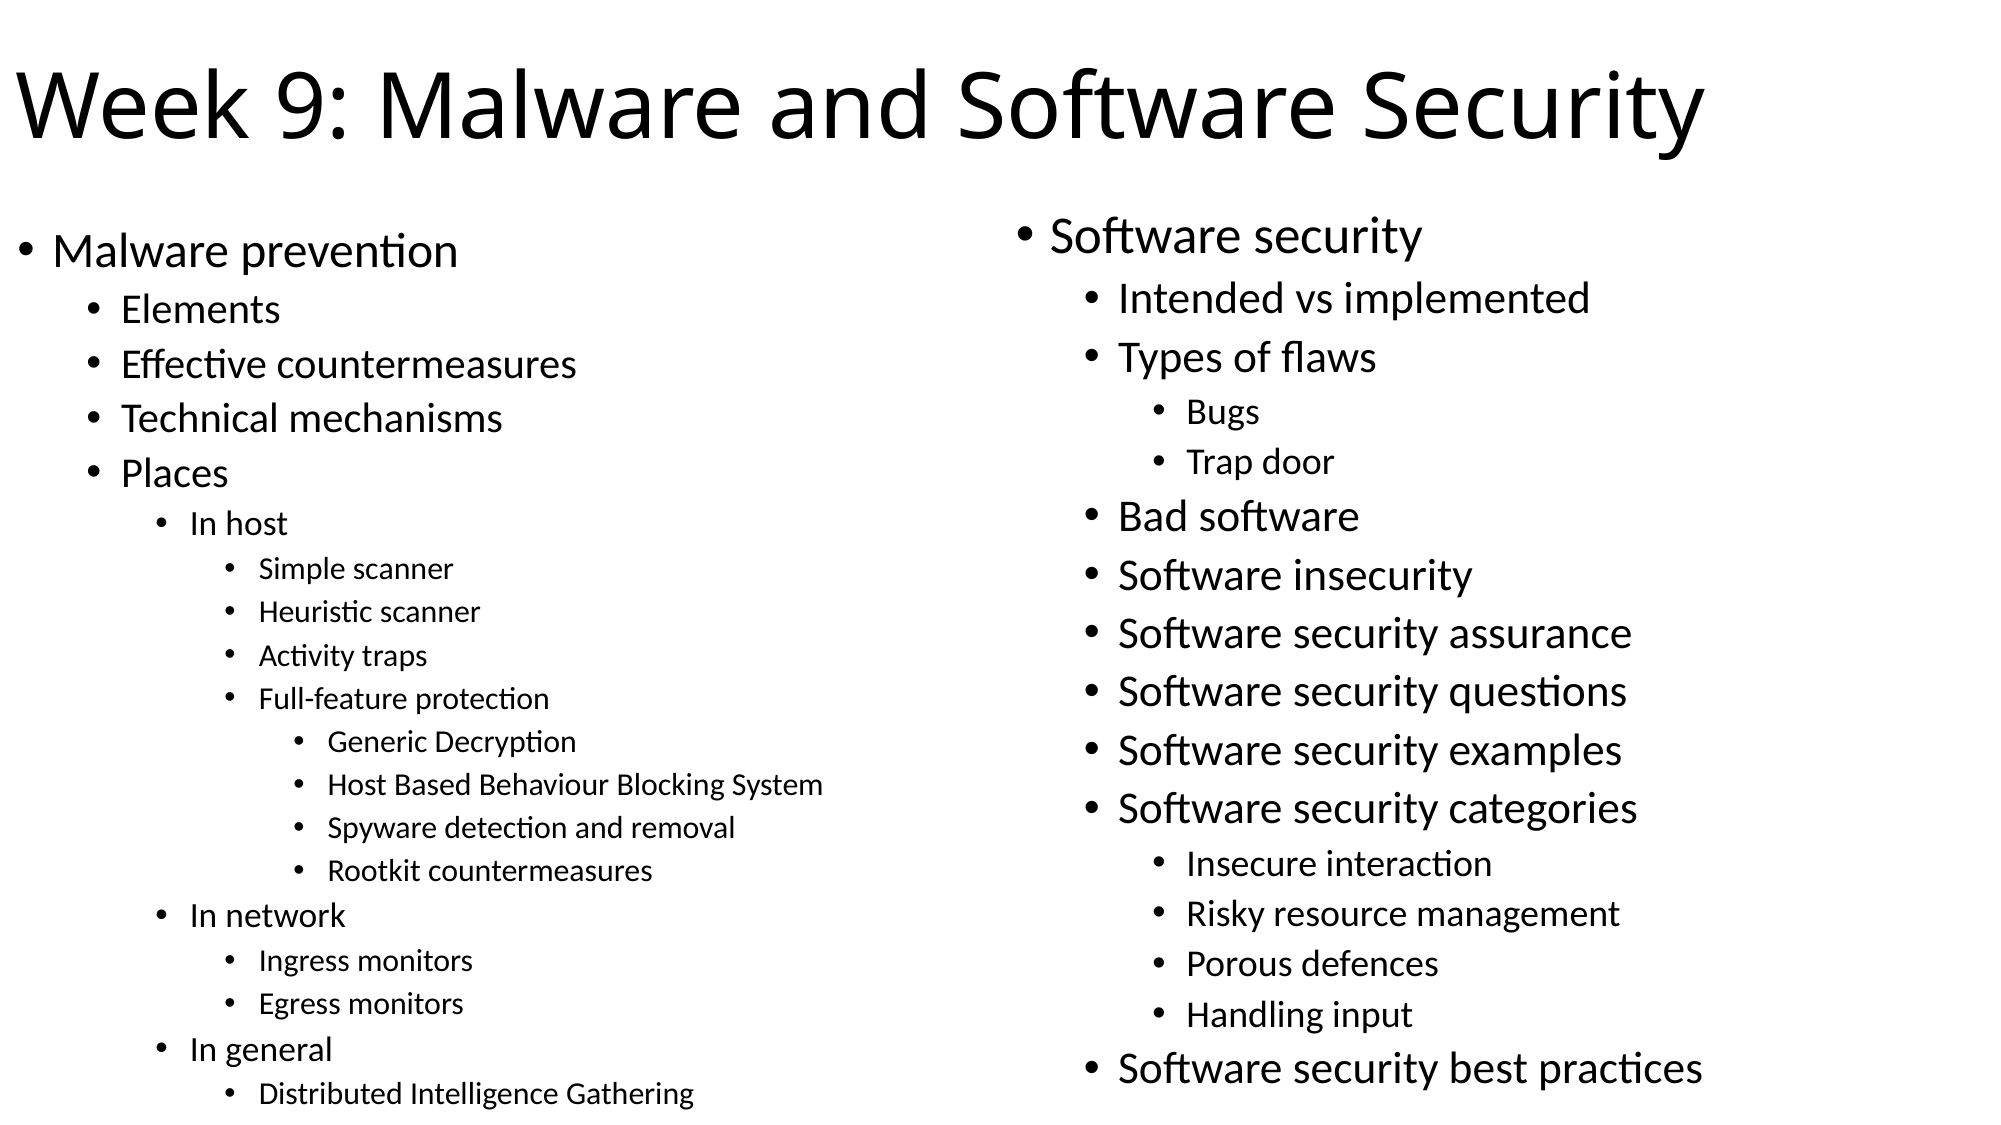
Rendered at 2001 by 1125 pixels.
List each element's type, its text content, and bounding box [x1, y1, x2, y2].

title Week 9: Malware and Software Security [0, 0, 1725, 218]
list Software security Intended vs implemented Types of flaws Bugs Trap door Bad software Software insecurity Software security assurance Software security questions Software security examples Software security categories Insecure interaction Risky resource management Porous defences Handling input Software security best practices [1000, 200, 1999, 1108]
text_box Malware prevention Elements Effective countermeasures Technical mechanisms Places In host Simple scanner Heuristic scanner Activity traps Full-feature protection Generic Decryption Host Based Behaviour Blocking System Spyware detection and removal Rootkit countermeasures In network Ingress monitors Egress monitors In general Distributed Intelligence Gathering [2, 217, 1001, 1125]
